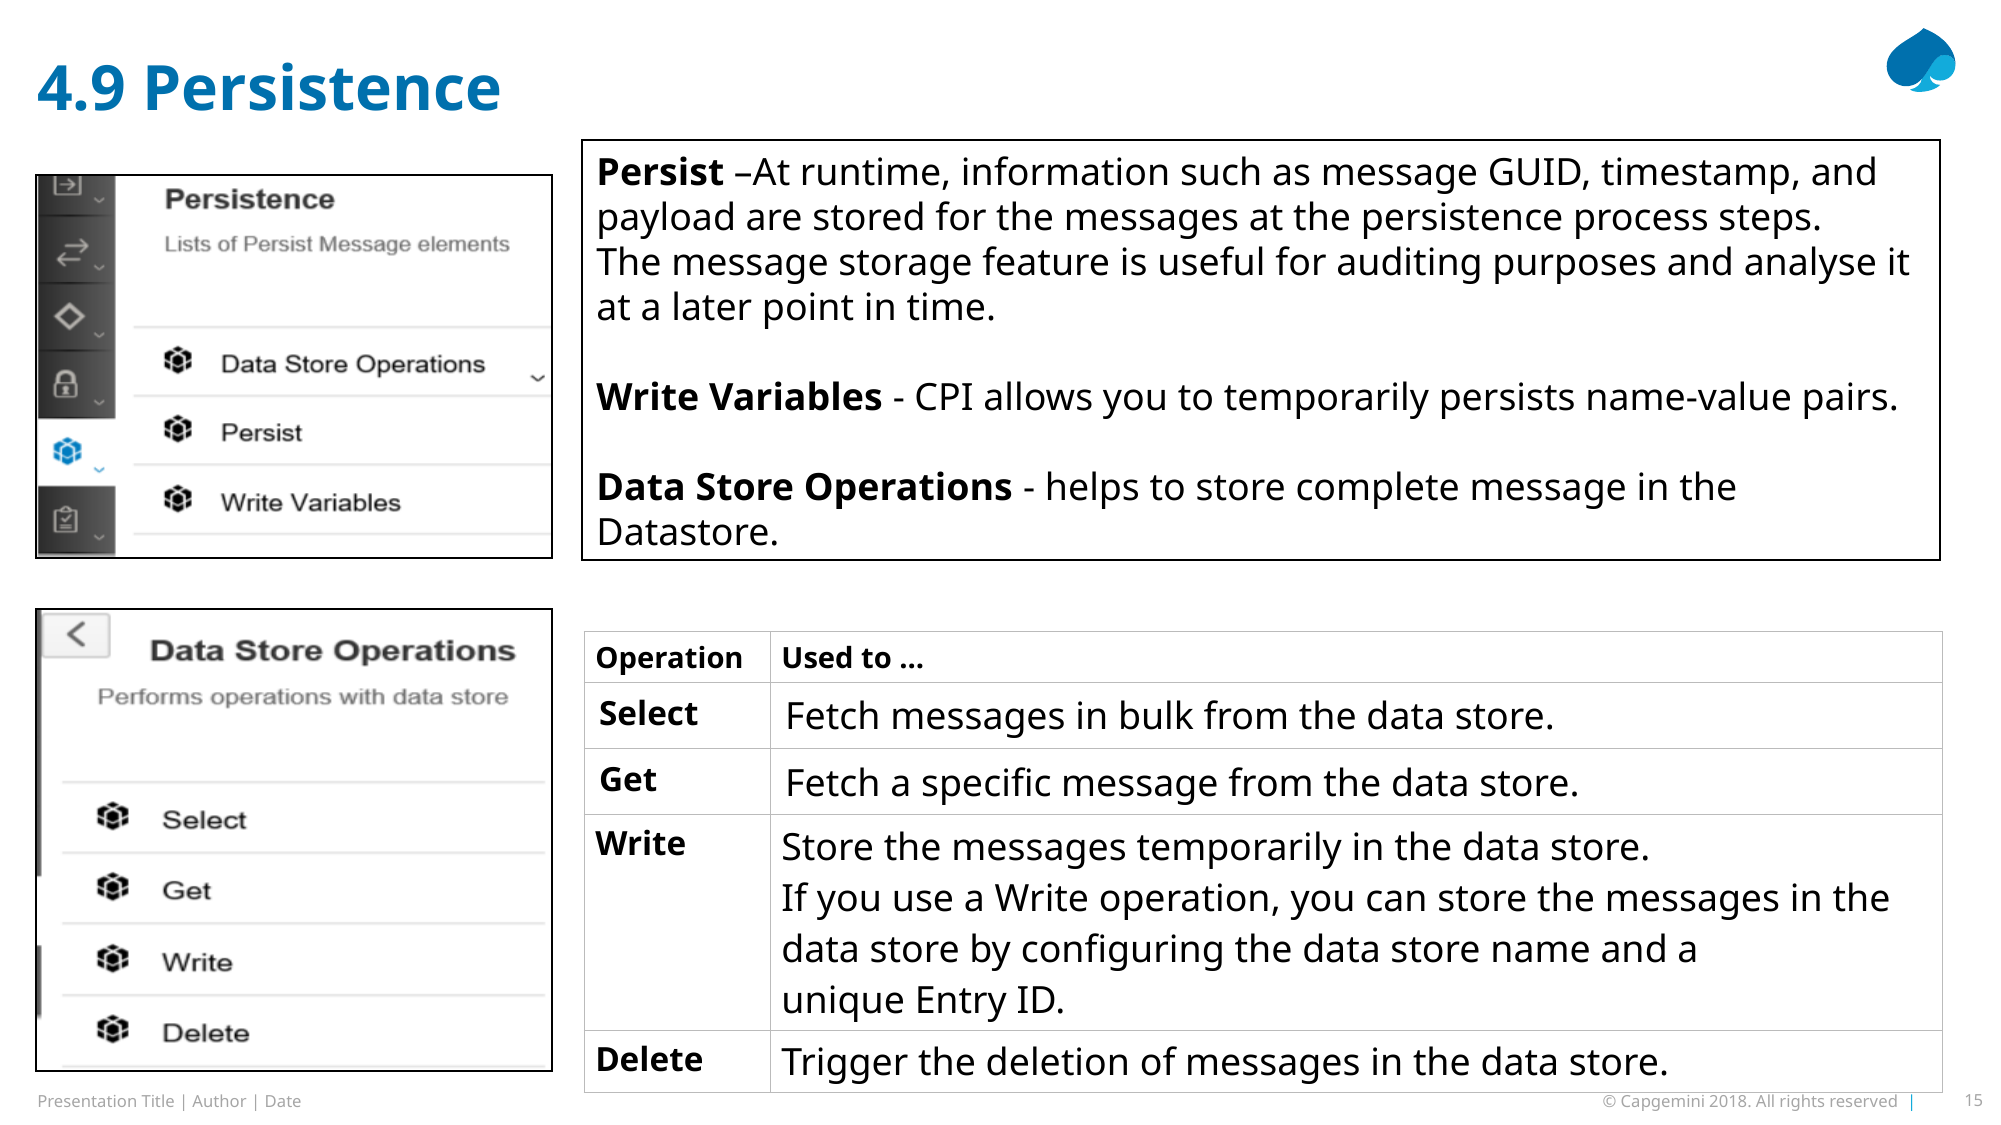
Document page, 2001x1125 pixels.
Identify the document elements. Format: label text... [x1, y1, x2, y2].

text_box Persist –At runtime, information such as message GUID, timestamp, and payload are stored for the messages at the persistence process steps. The message storage feature is useful for auditing purposes and analyse it at a later point in time. Write Variables - CPI allows you to temporarily persists name-value pairs. Data Store Operations - helps to store complete message in the Datastore. [581, 139, 1941, 561]
table_cell Select [585, 683, 770, 748]
table_header Operation [585, 632, 770, 682]
table_cell Trigger the deletion of messages in the data store. [771, 1031, 1942, 1092]
picture [37, 609, 552, 1071]
table_cell Get [585, 749, 770, 814]
table_cell Delete [585, 1031, 770, 1092]
title 4.9 Persistence [37, 0, 1863, 182]
table_cell Write [585, 815, 770, 1030]
table_cell Fetch a specific message from the data store. [771, 749, 1942, 814]
table_header Used to ... [771, 632, 1942, 682]
picture [37, 176, 552, 557]
table_cell Fetch messages in bulk from the data store. [771, 683, 1942, 748]
table_cell Store the messages temporarily in the data store. If you use a Write operation, you can store the messages in the data store by configuring the data store name and a unique Entry ID. [771, 815, 1942, 1030]
